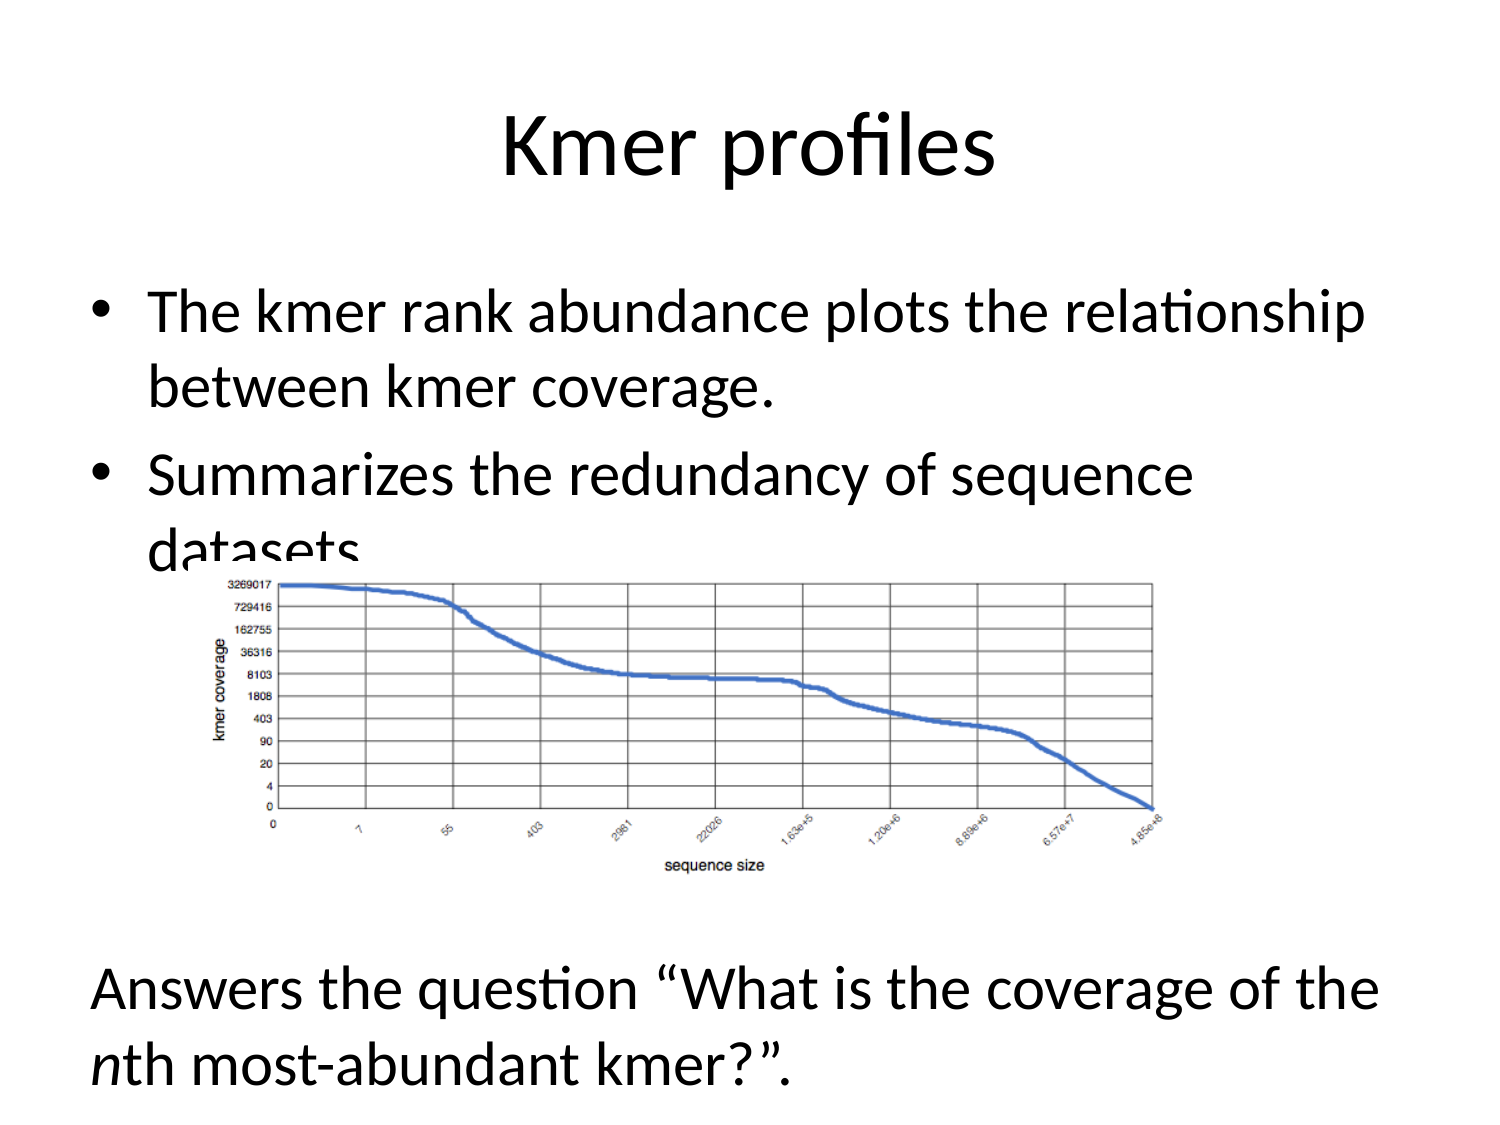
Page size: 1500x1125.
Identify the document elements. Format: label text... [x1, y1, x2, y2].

list The kmer rank abundance plots the relationship between kmer coverage. Summarizes the redundancy of sequence datasets. Answers the question “What is the coverage of the nth most-abundant kmer?”. [75, 262, 1425, 1106]
picture [188, 561, 1210, 892]
title Kmer profiles [75, 45, 1425, 233]
